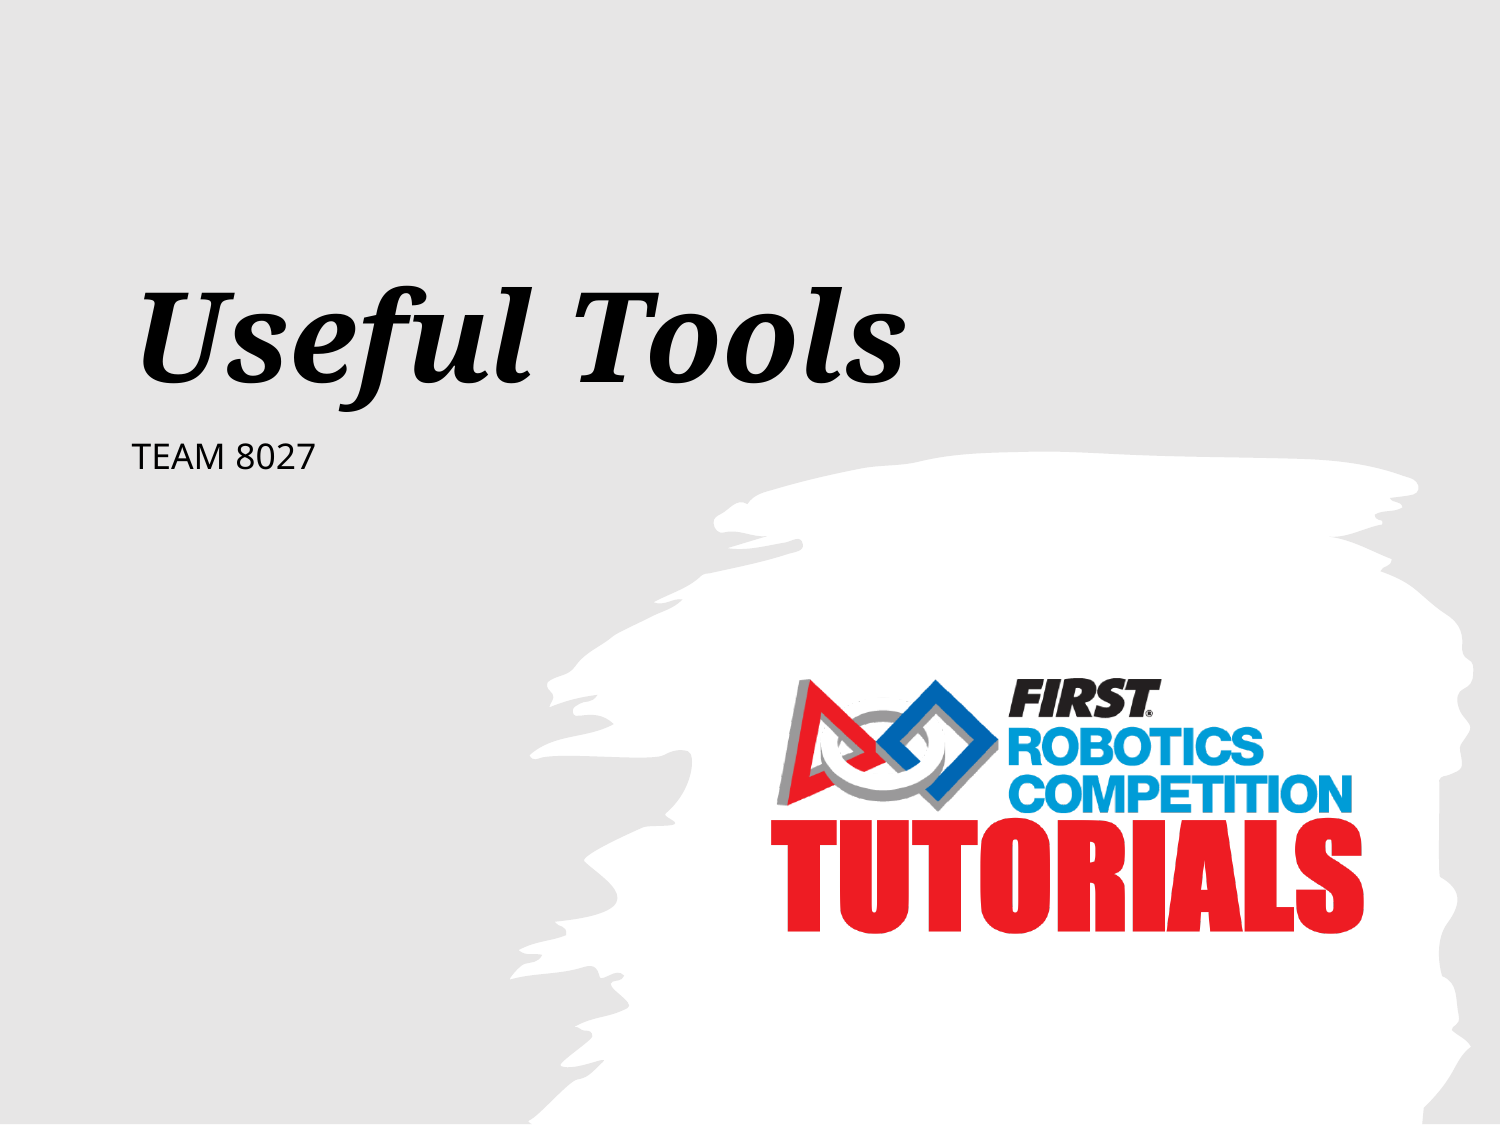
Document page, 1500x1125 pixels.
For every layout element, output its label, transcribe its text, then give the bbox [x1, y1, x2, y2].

title Useful Tools [116, 138, 1453, 418]
subtitle Team 8027 [116, 426, 764, 533]
picture [763, 677, 1366, 936]
text_box [0, 0, 1500, 1125]
text_box [513, 453, 1472, 1125]
